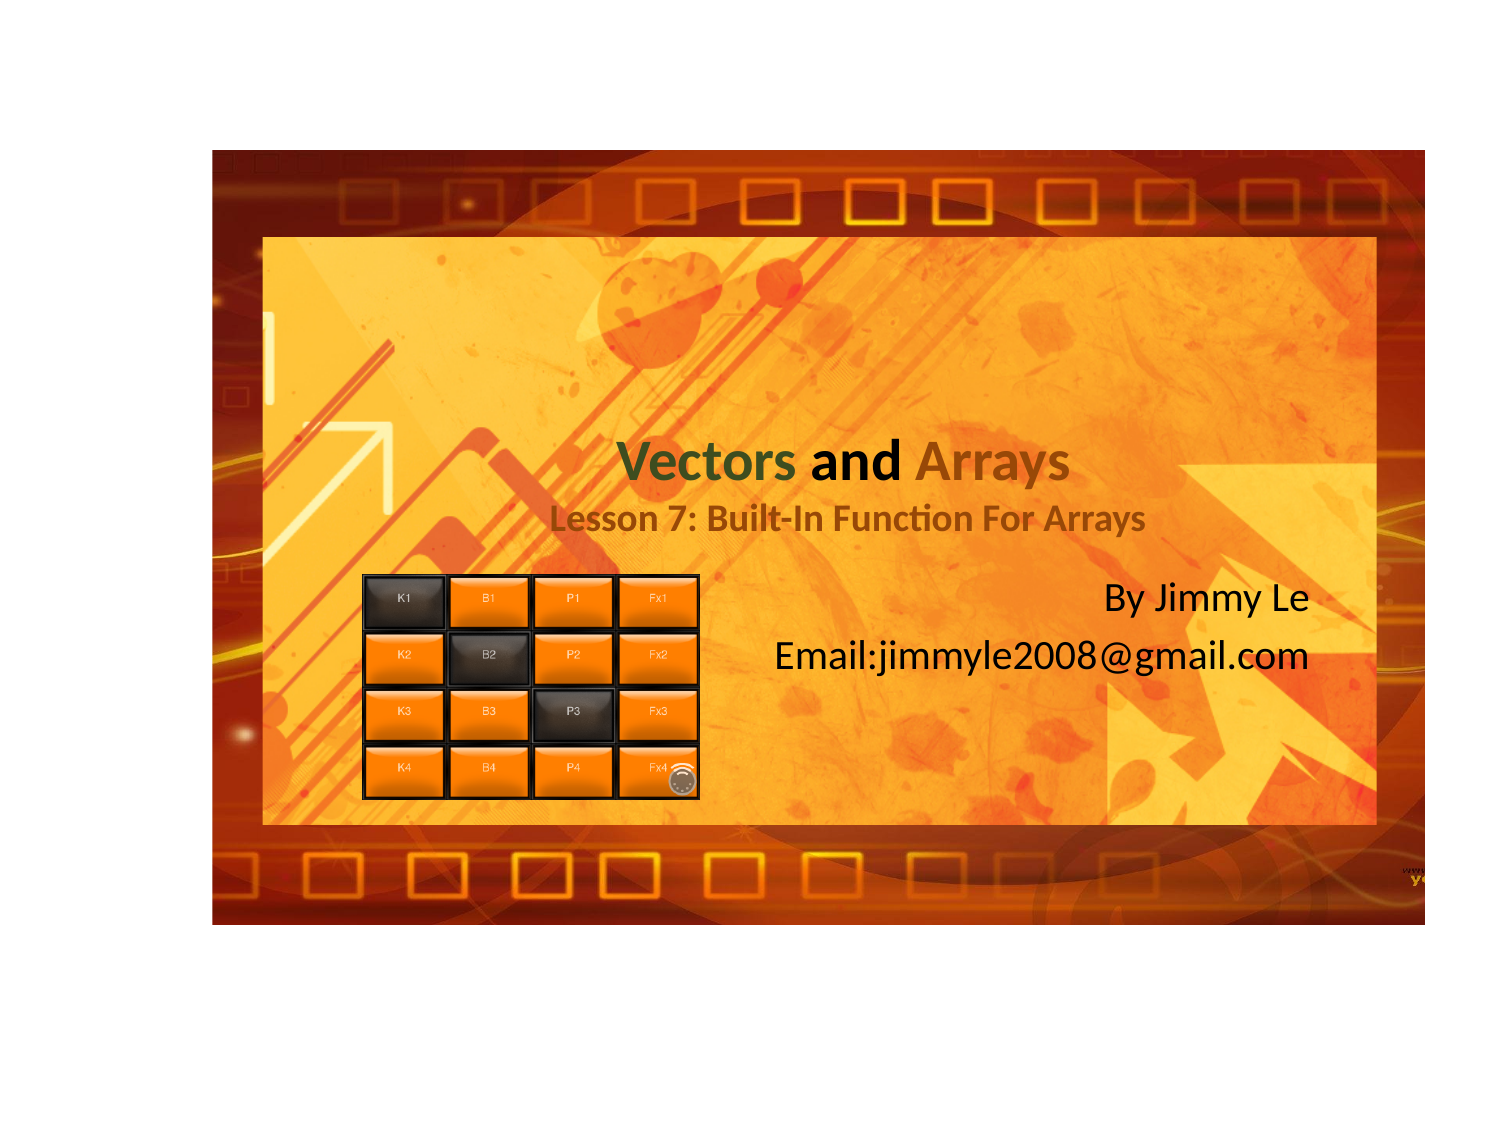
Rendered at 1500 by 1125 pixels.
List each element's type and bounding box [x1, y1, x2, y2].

picture [212, 149, 1426, 926]
